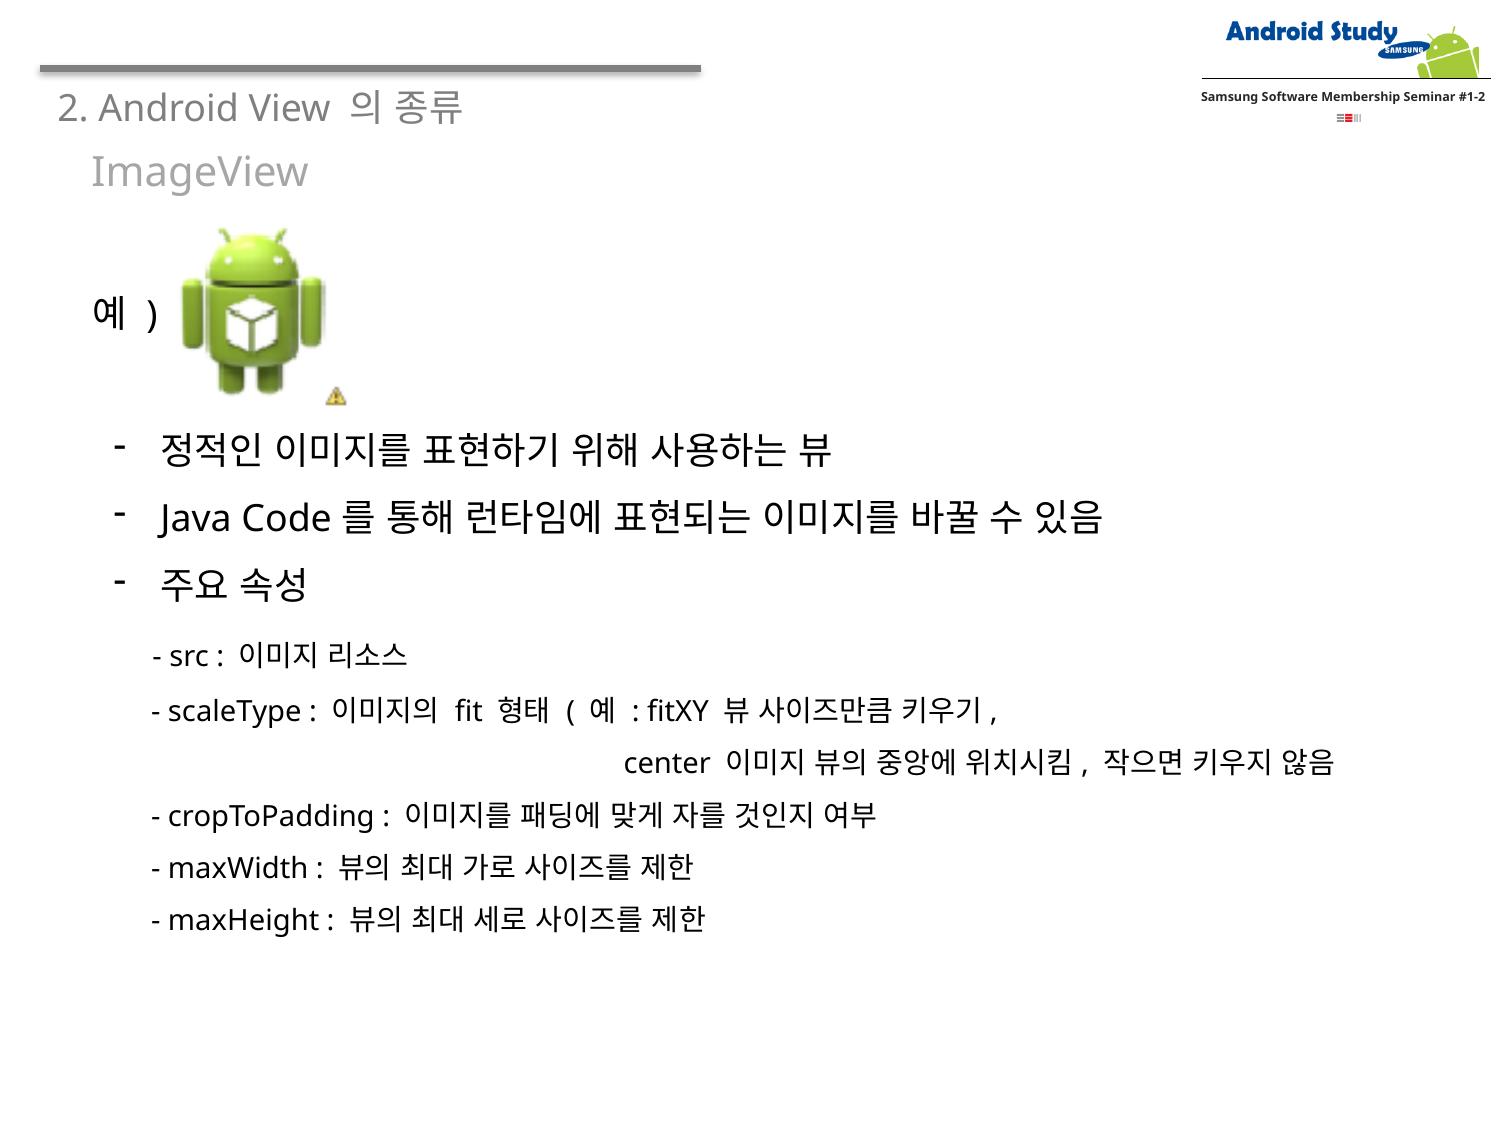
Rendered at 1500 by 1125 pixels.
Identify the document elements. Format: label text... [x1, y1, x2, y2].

text_box 정적인 이미지를 표현하기 위해 사용하는 뷰 Java Code를 통해 런타임에 표현되는 이미지를 바꿀 수 있음 주요 속성 - src : 이미지 리소스 - scaleType : 이미지의 fit 형태 ( 예 : fitXY 뷰 사이즈만큼 키우기, center 이미지 뷰의 중앙에 위치시킴, 작으면 키우지 않음 - cropToPadding : 이미지를 패딩에 맞게 자를 것인지 여부 - maxWidth : 뷰의 최대 가로 사이즈를 제한 - maxHeight : 뷰의 최대 세로 사이즈를 제한 [98, 397, 1424, 944]
text_box 2. Android View 의 종류 [42, 77, 479, 137]
picture [172, 218, 349, 409]
text_box 예 ) [77, 282, 167, 343]
text_box ImageView [76, 137, 324, 203]
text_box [1163, 13, 1500, 123]
